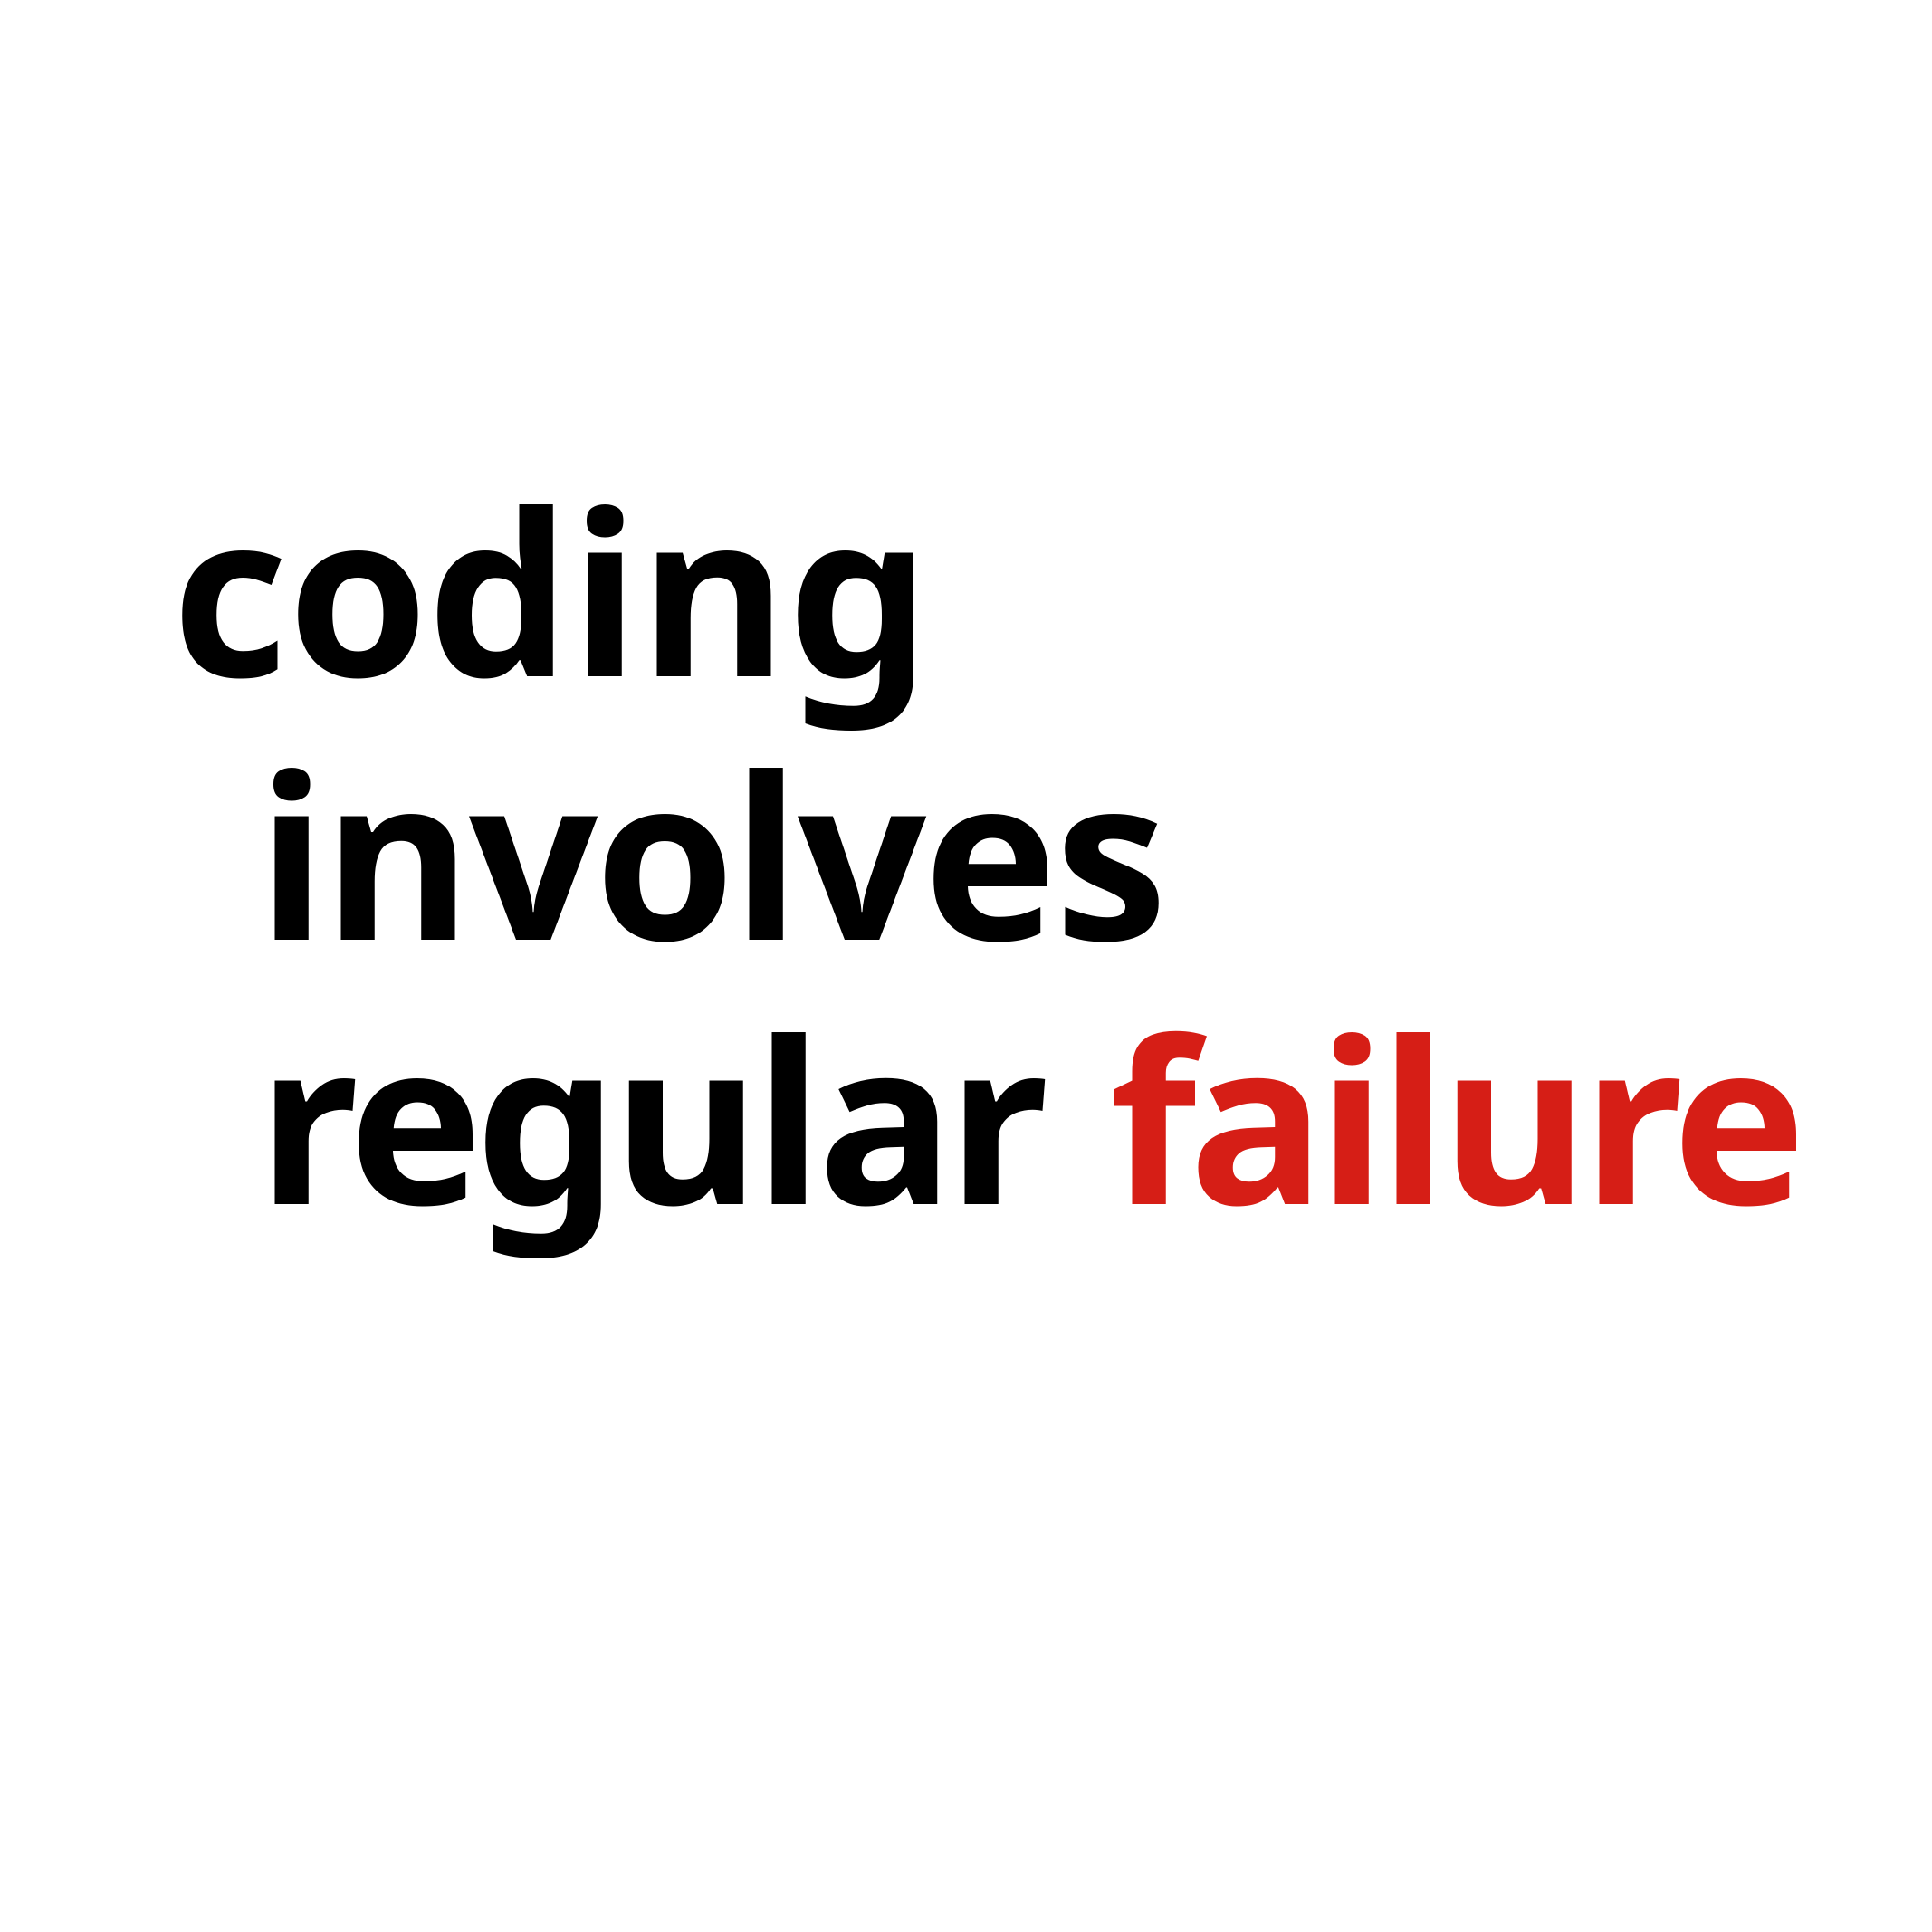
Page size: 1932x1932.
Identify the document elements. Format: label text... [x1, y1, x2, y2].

title coding involves regular failure [105, 63, 1826, 1250]
